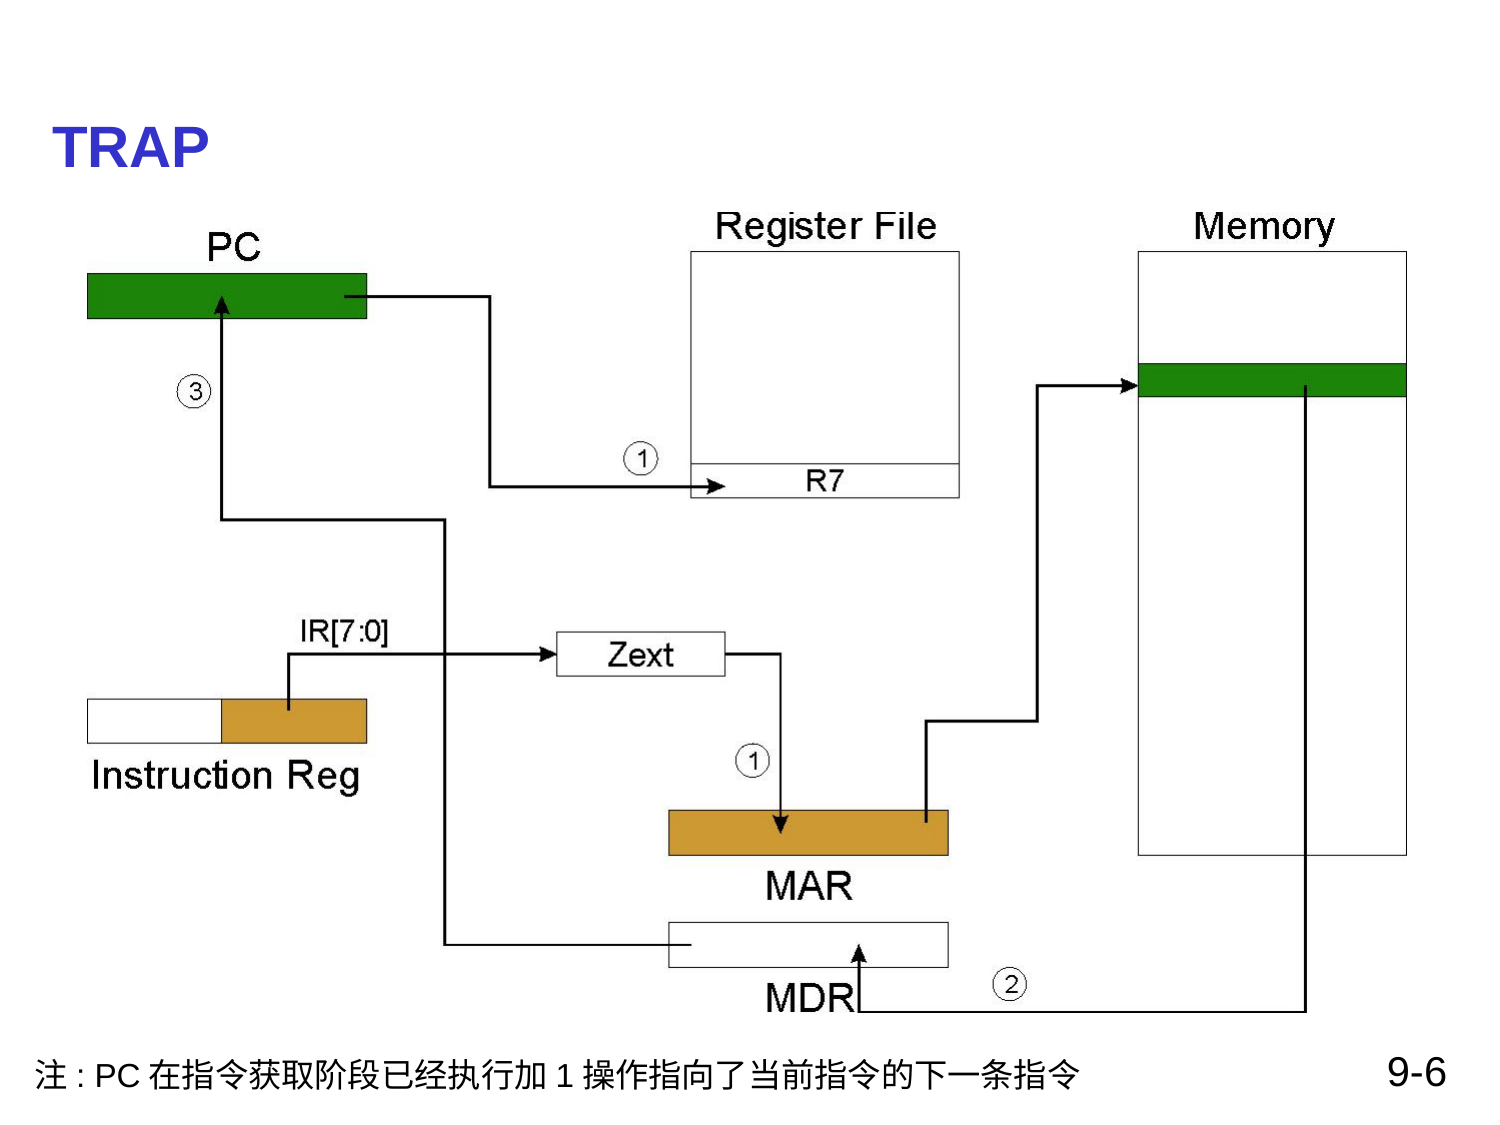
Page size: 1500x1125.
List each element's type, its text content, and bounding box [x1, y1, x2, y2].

slide_number 9- [1074, 1037, 1463, 1101]
title TRAP [37, 99, 1463, 188]
text_box 注: PC在指令获取阶段已经执行加1操作指向了当前指令的下一条指令 [20, 1046, 1096, 1102]
picture [87, 212, 1407, 1013]
